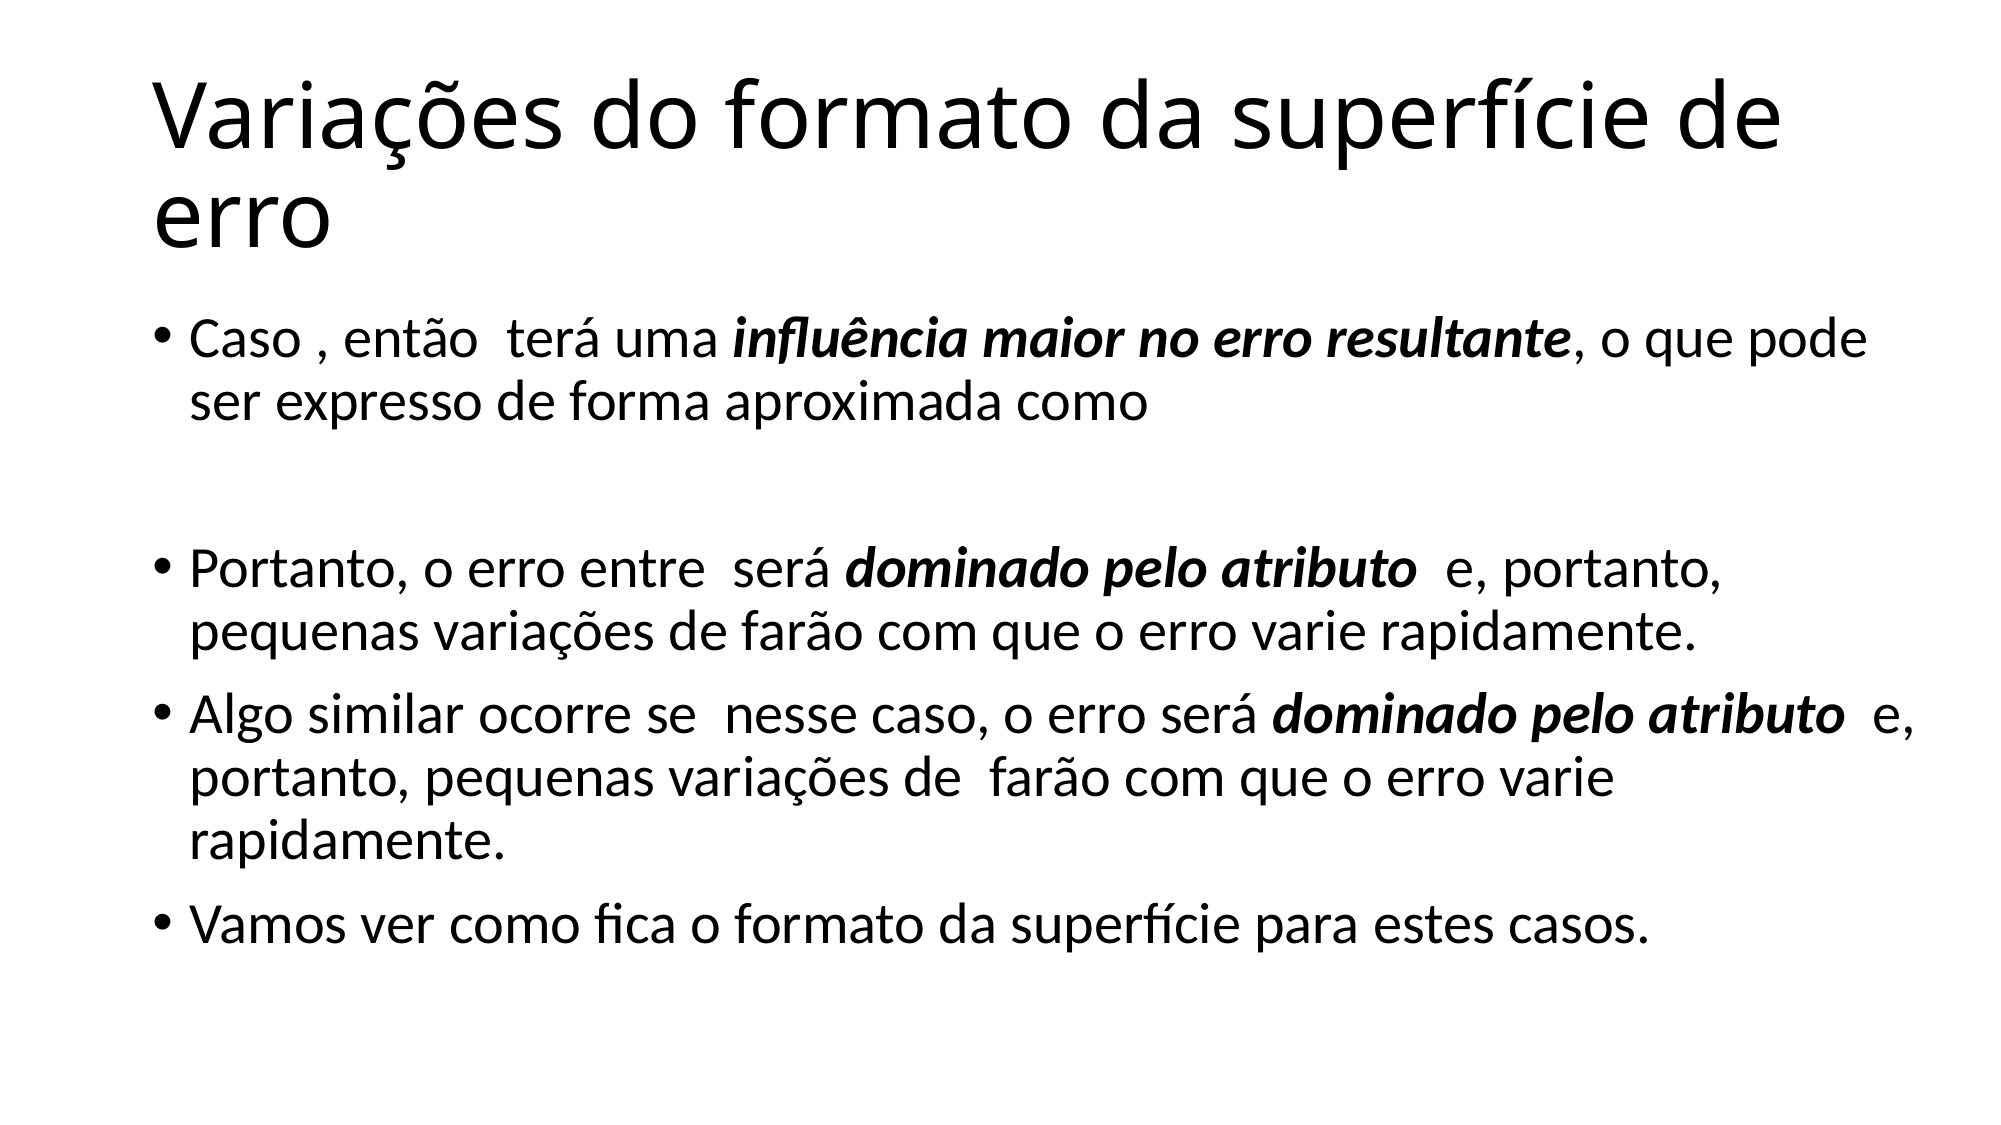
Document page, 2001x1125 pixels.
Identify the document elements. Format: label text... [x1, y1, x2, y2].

title Variações do formato da superfície de erro [137, 59, 1863, 278]
